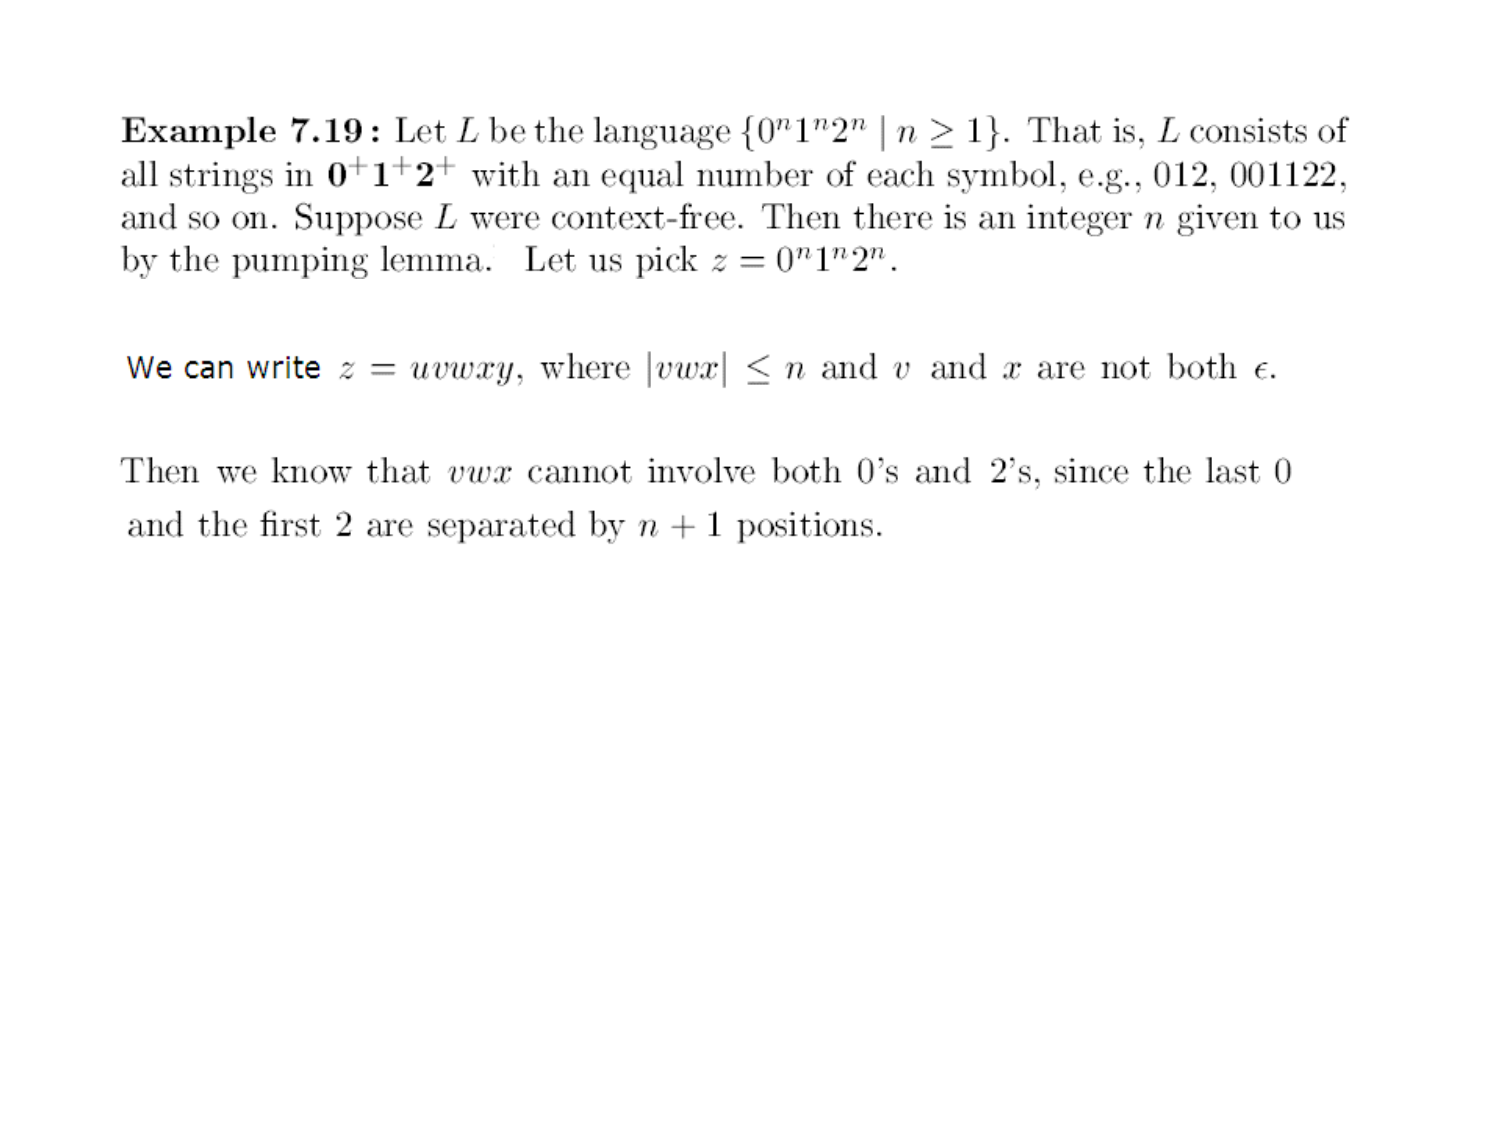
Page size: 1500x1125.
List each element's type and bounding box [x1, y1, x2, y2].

picture [89, 426, 1312, 563]
picture [99, 81, 1368, 280]
picture [103, 328, 1298, 397]
